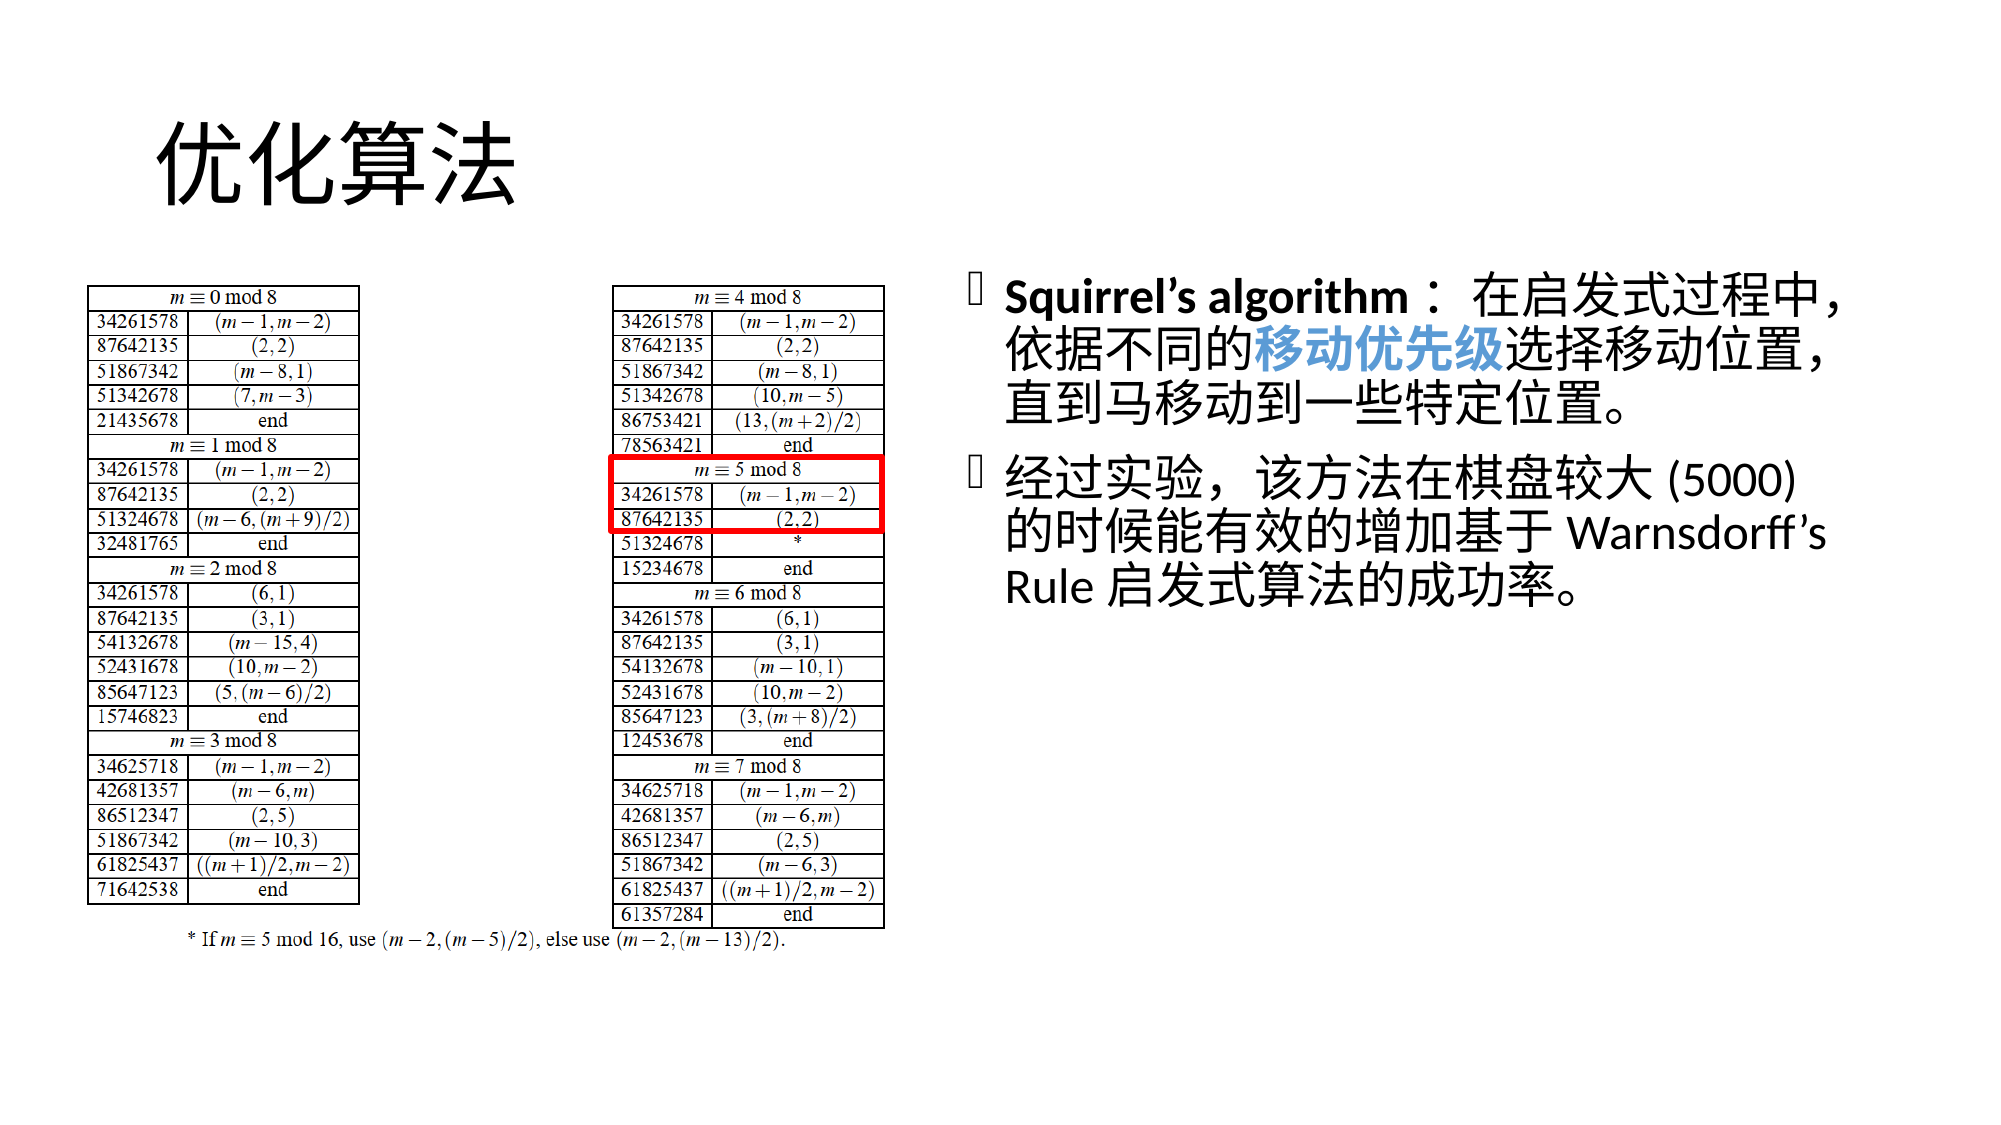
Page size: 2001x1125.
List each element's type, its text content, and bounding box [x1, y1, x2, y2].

list Squirrel’s algorithm：在启发式过程中，依据不同的移动优先级选择移动位置，直到马移动到一些特定位置。 经过实验，该方法在棋盘较大(5000)的时候能有效的增加基于Warnsdorff’s Rule启发式算法的成功率。 [952, 262, 1862, 1029]
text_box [72, 277, 904, 951]
title 优化算法 [138, 60, 1864, 278]
